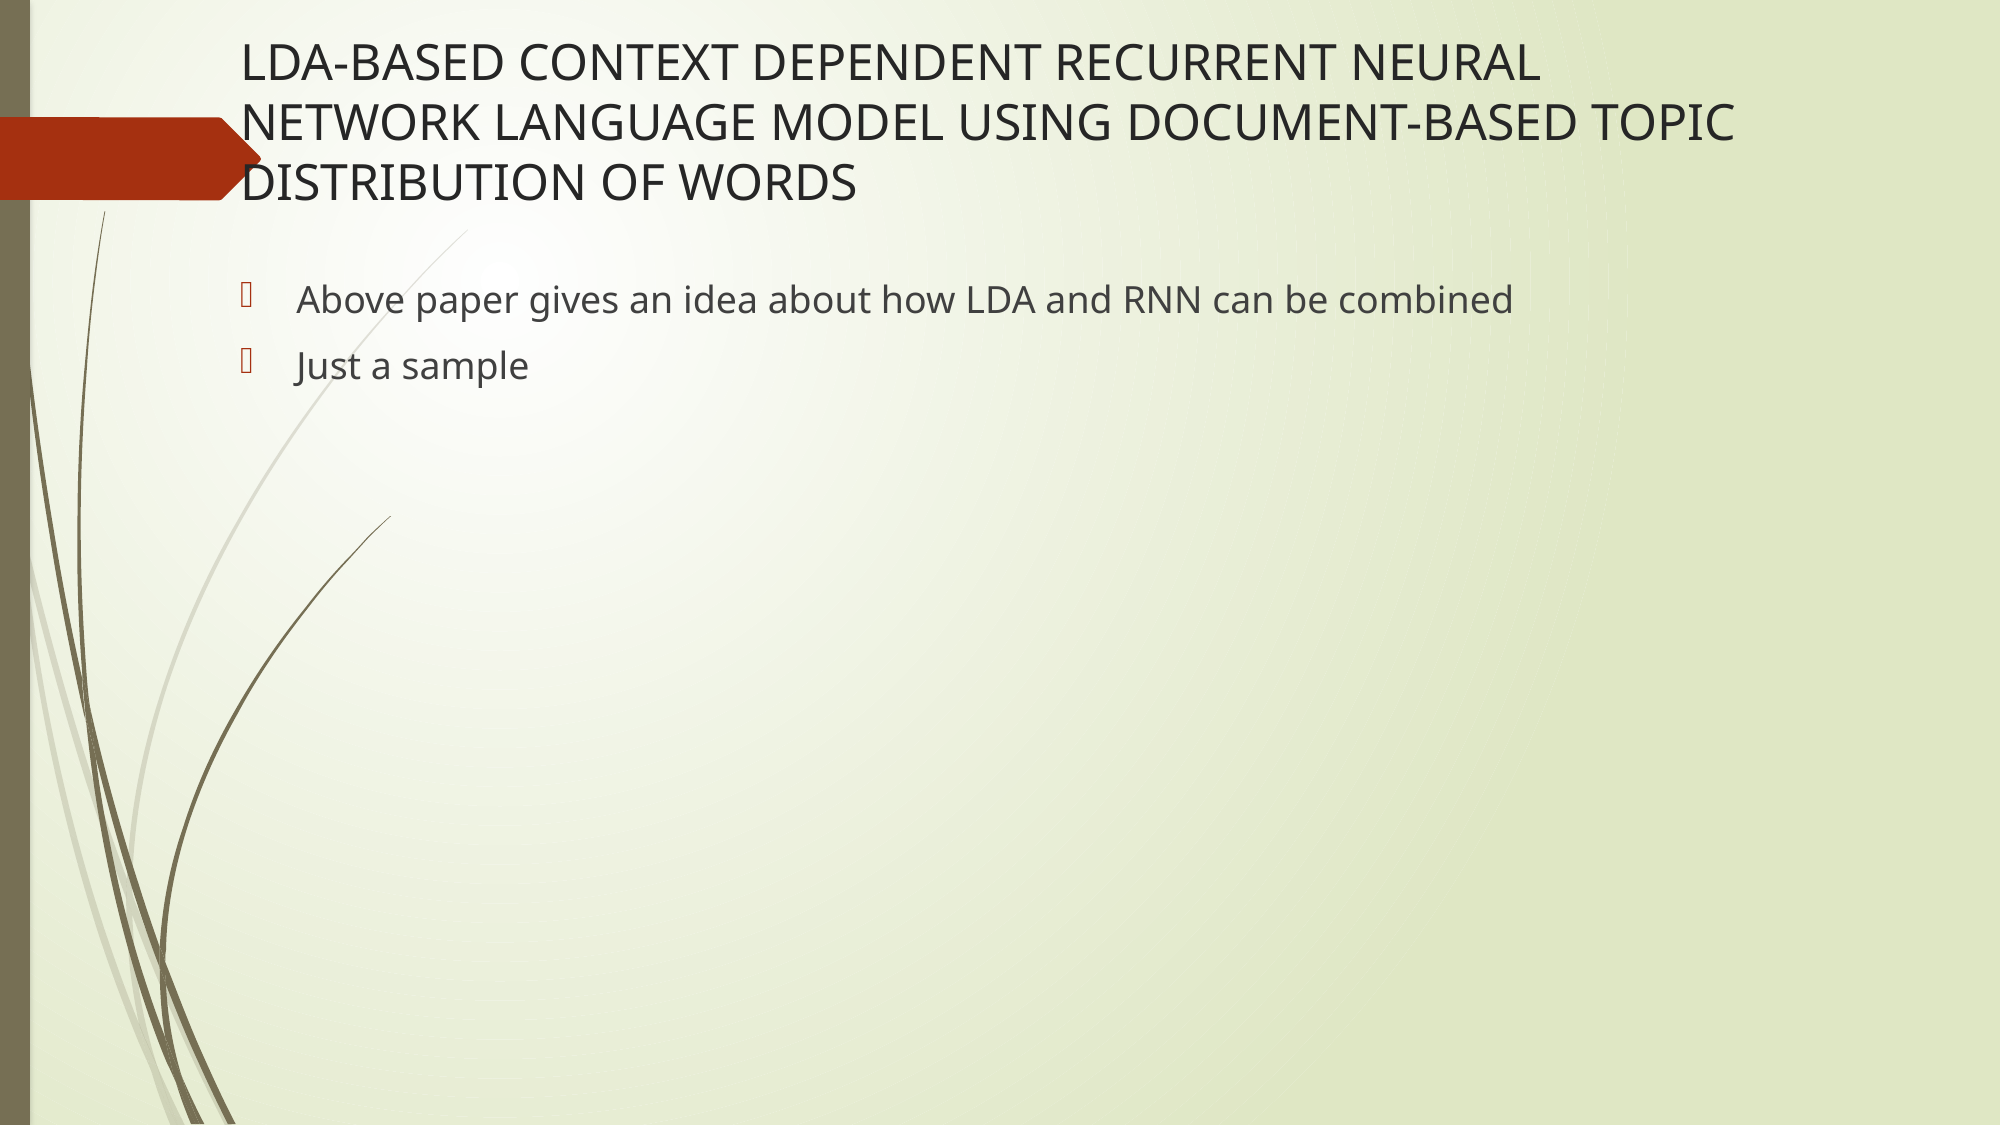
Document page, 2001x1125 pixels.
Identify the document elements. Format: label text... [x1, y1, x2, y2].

title LDA-BASED CONTEXT DEPENDENT RECURRENT NEURAL NETWORK LANGUAGE MODEL USING DOCUMENT-BASED TOPIC DISTRIBUTION OF WORDS [225, 23, 1800, 267]
list Above paper gives an idea about how LDA and RNN can be combined Just a sample [225, 268, 1800, 857]
